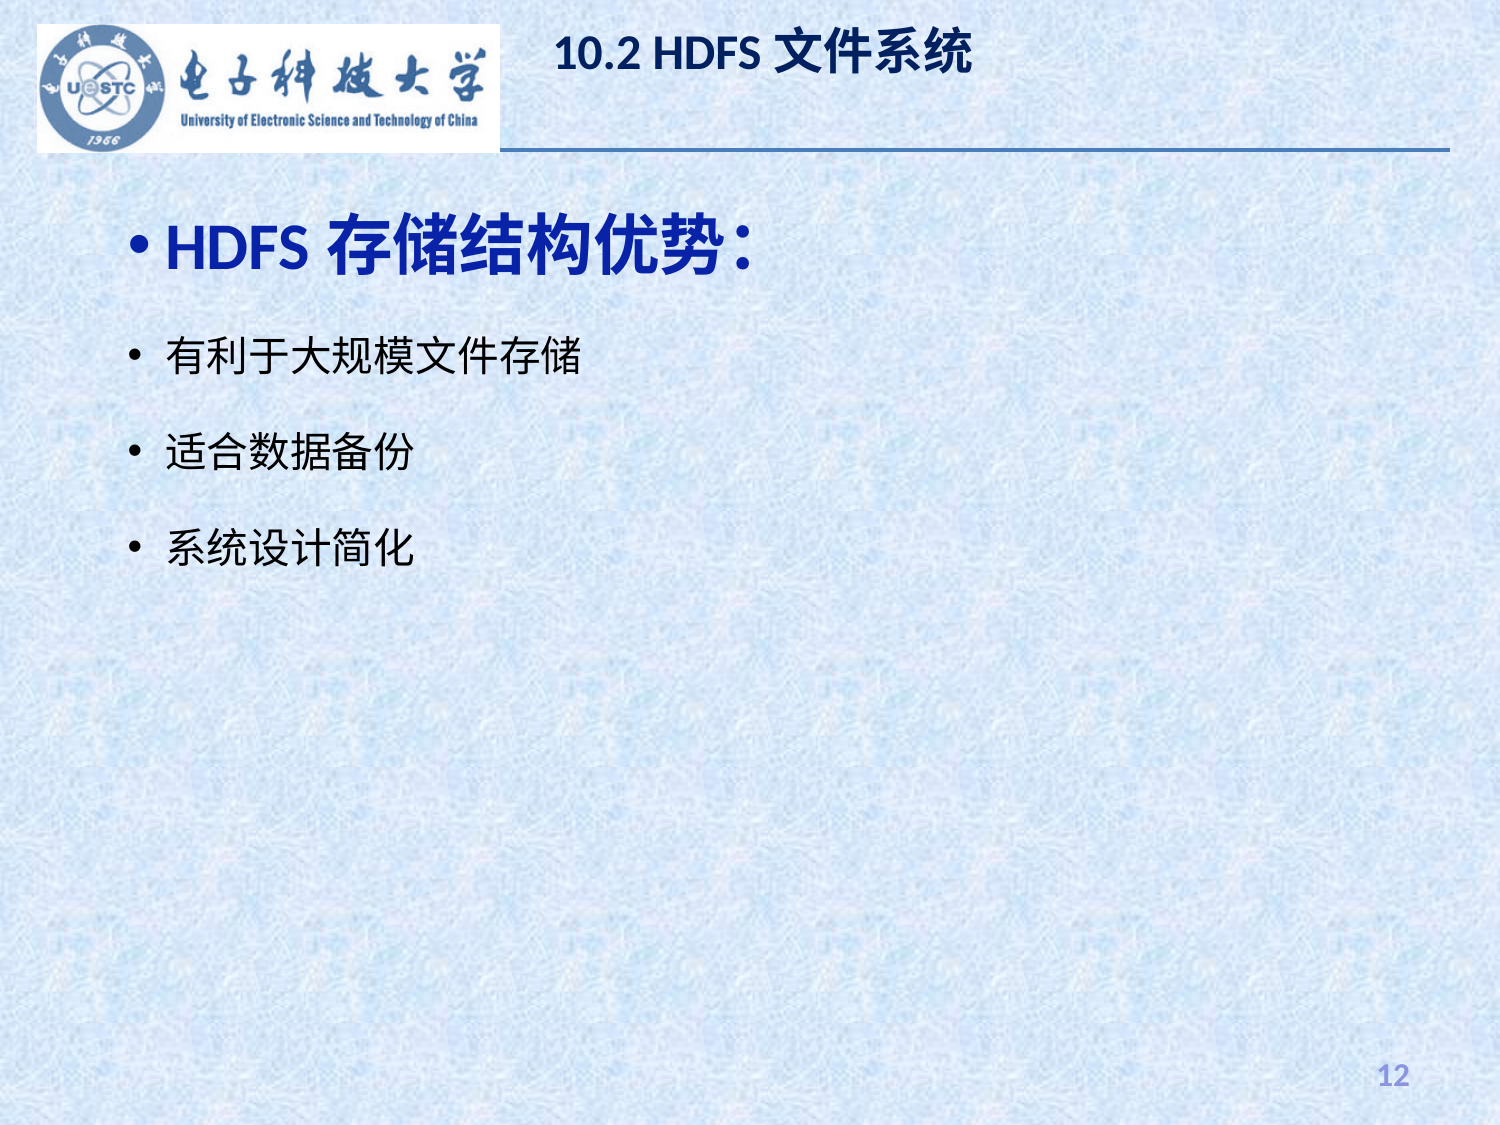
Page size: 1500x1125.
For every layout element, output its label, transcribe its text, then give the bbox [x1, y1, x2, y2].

text_box 10.2 HDFS文件系统 [537, 12, 1450, 88]
picture [0, 0, 1500, 1125]
text_box HDFS存储结构优势： 有利于大规模文件存储 适合数据备份 系统设计简化 [112, 203, 1450, 1120]
